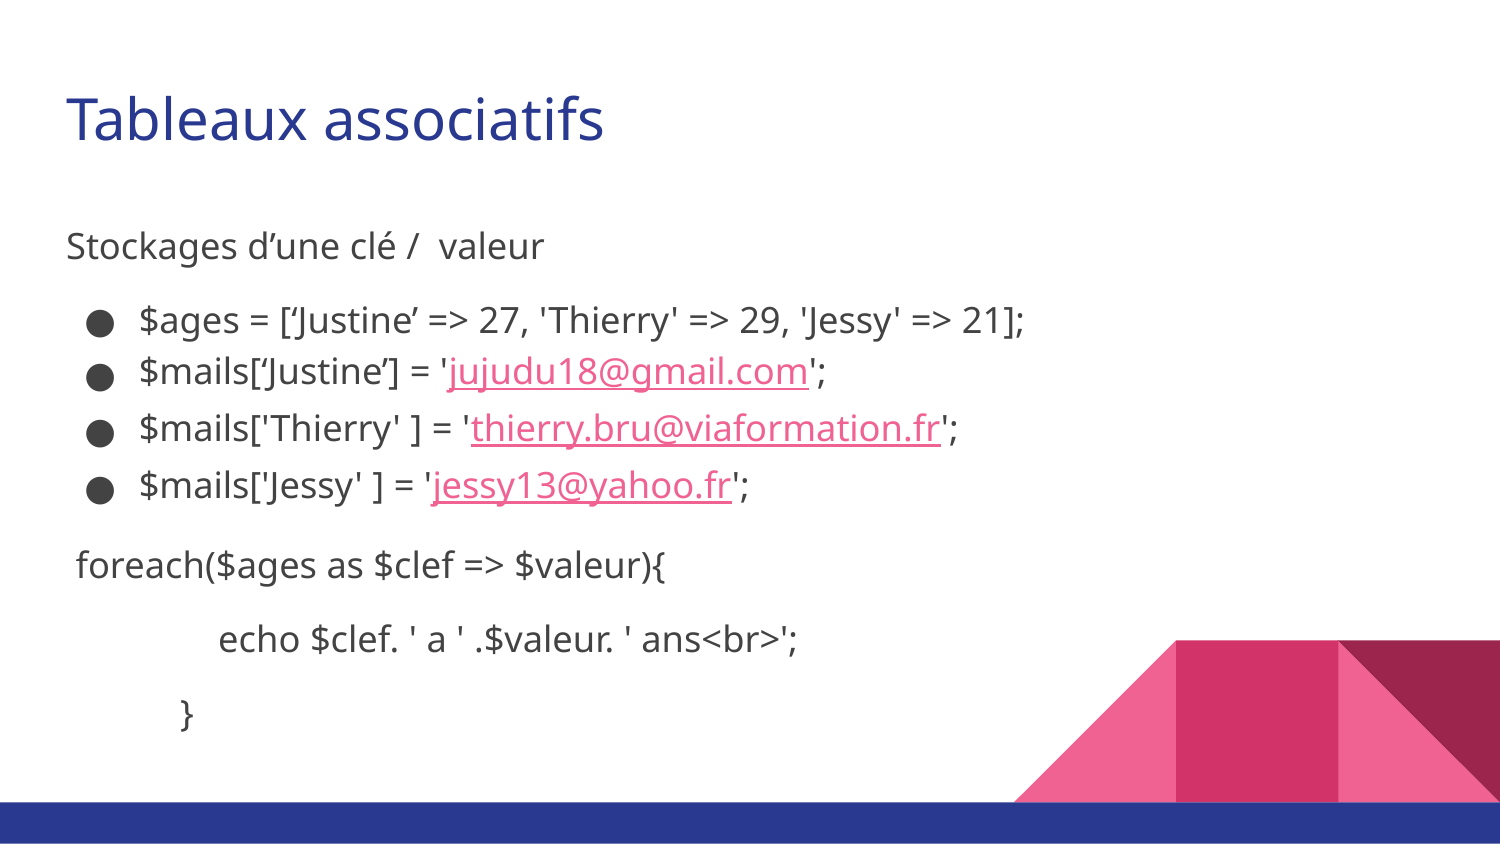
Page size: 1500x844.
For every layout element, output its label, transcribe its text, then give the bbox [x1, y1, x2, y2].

title Tableaux associatifs [51, 67, 1449, 167]
list Stockages d’une clé / valeur $ages = [‘Justine’ => 27, 'Thierry' => 29, 'Jessy' => 21]; $mails[‘Justine’] = 'jujudu18@gmail.com'; $mails['Thierry' ] = 'thierry.bru@viaformation.fr'; $mails['Jessy' ] = 'jessy13@yahoo.fr'; foreach($ages as $clef => $valeur){ echo $clef. ' a ' .$valeur. ' ans<br>'; } [51, 201, 1449, 750]
